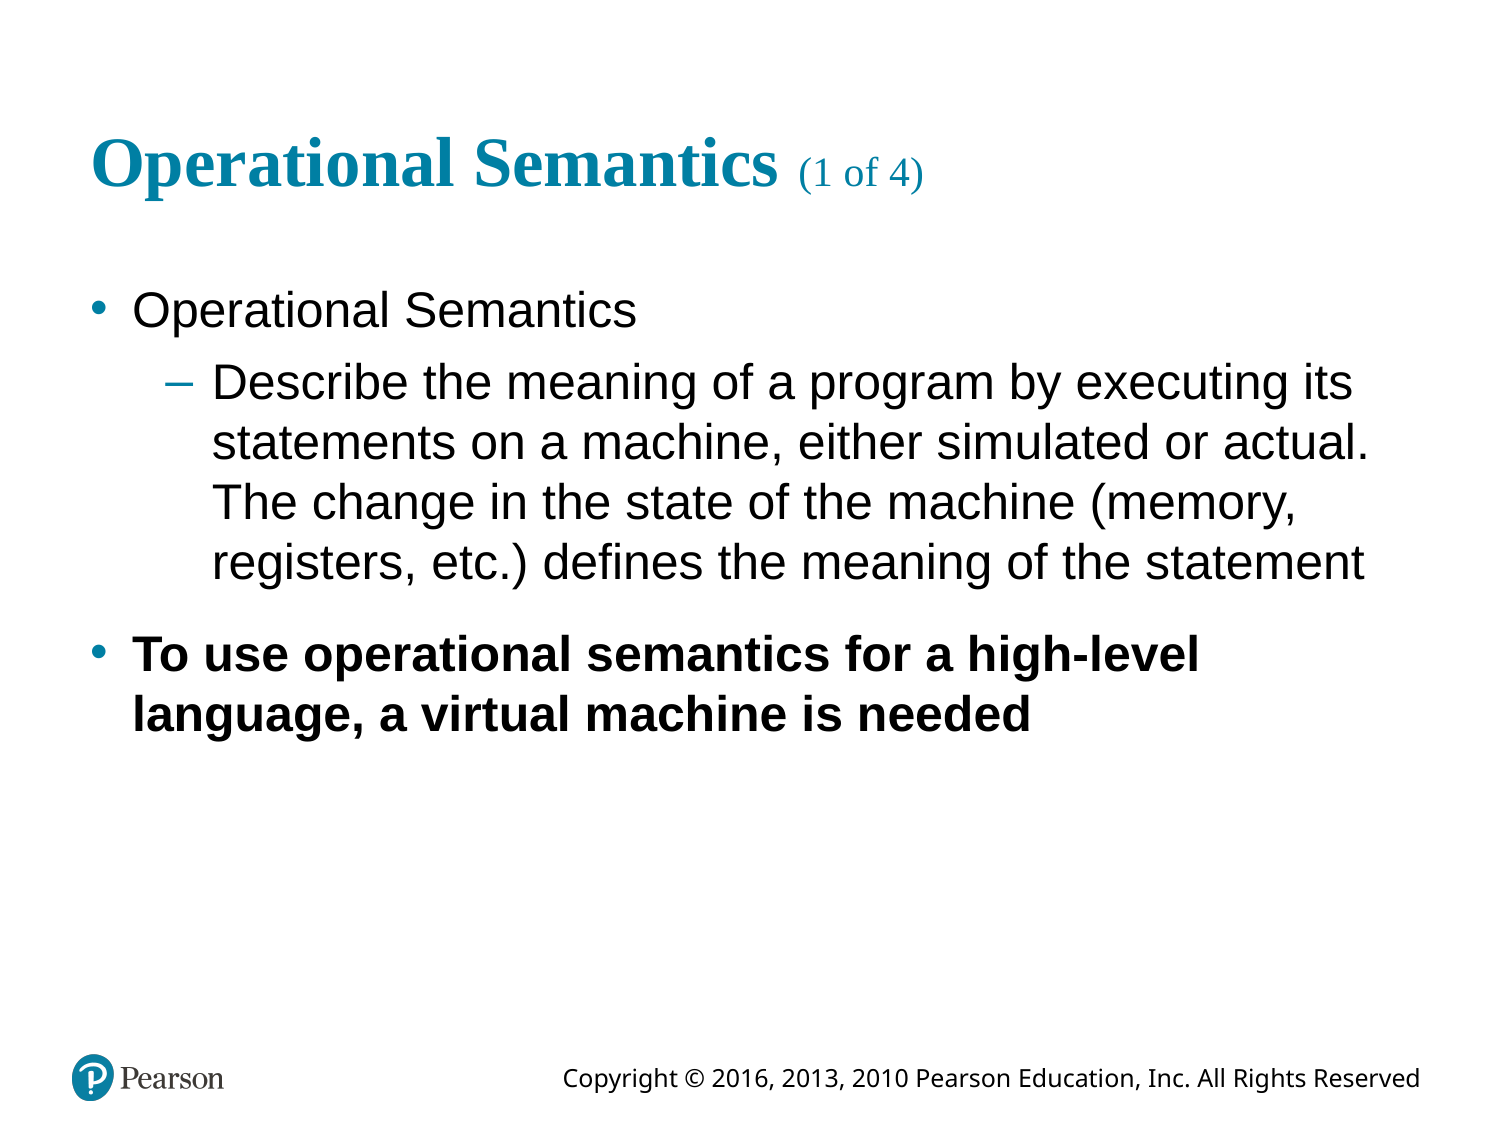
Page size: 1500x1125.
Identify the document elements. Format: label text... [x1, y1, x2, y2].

picture [72, 1087, 83, 1101]
title Operational Semantics (1 of 4) [75, 35, 1425, 216]
list Operational Semantics Describe the meaning of a program by executing its statements on a machine, either simulated or actual. The change in the state of the machine (memory, registers, etc.) defines the meaning of the statement To use operational semantics for a high-level language, a virtual machine is needed [75, 262, 1425, 1005]
picture [80, 1063, 106, 1088]
picture [72, 1054, 88, 1070]
picture [98, 1054, 224, 1101]
